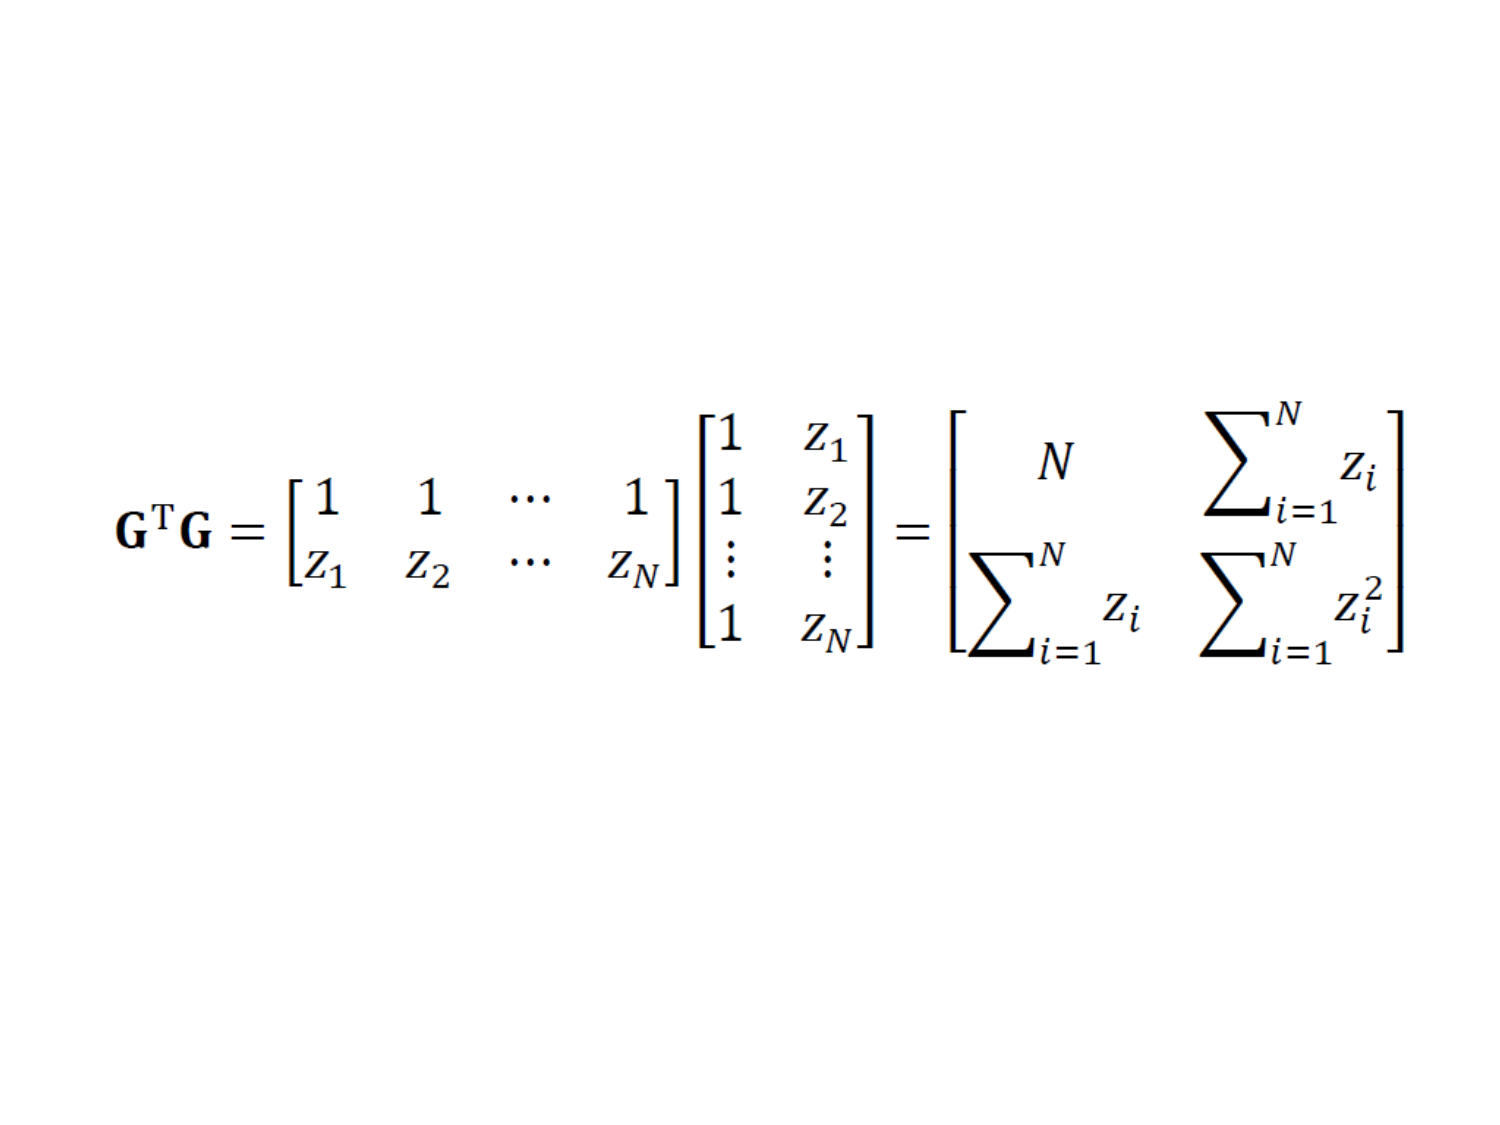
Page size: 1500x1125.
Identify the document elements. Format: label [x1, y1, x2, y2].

list [87, 337, 1448, 738]
